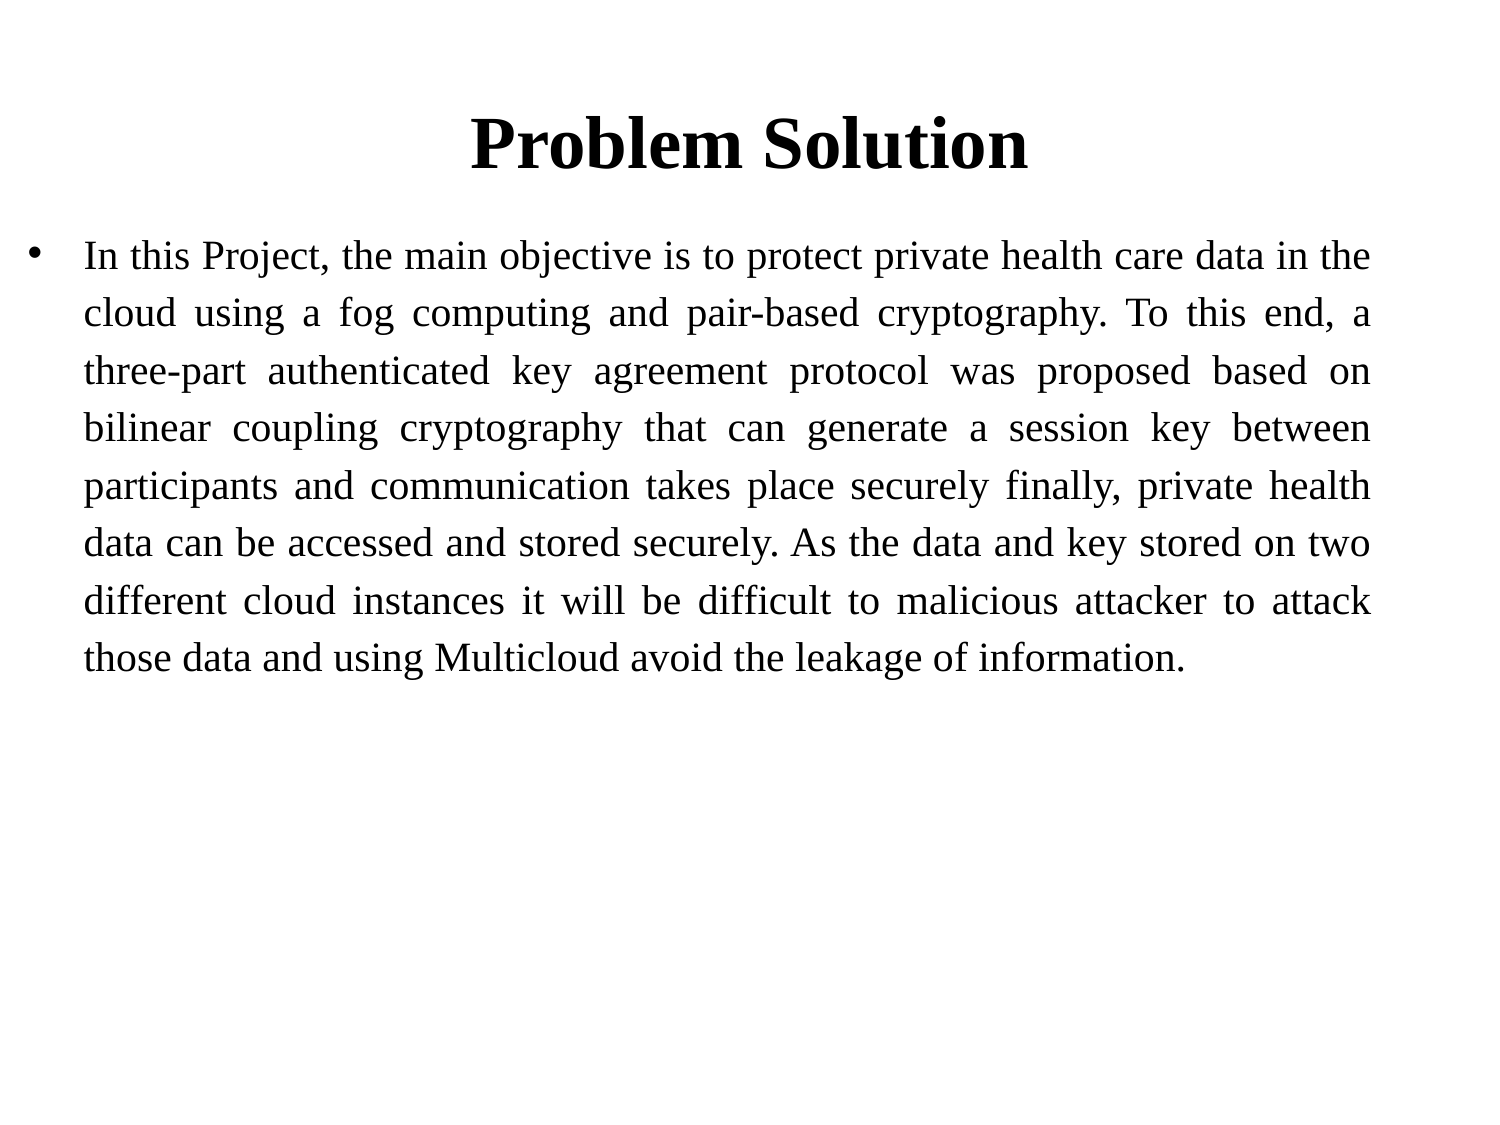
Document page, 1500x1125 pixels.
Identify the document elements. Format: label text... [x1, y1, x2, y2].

title Problem Solution [75, 45, 1425, 233]
list In this Project, the main objective is to protect private health care data in the cloud using a fog computing and pair-based cryptography. To this end, a three-part authenticated key agreement protocol was proposed based on bilinear coupling cryptography that can generate a session key between participants and communication takes place securely finally, private health data can be accessed and stored securely. As the data and key stored on two different cloud instances it will be difficult to malicious attacker to attack those data and using Multicloud avoid the leakage of information. [12, 212, 1388, 1050]
